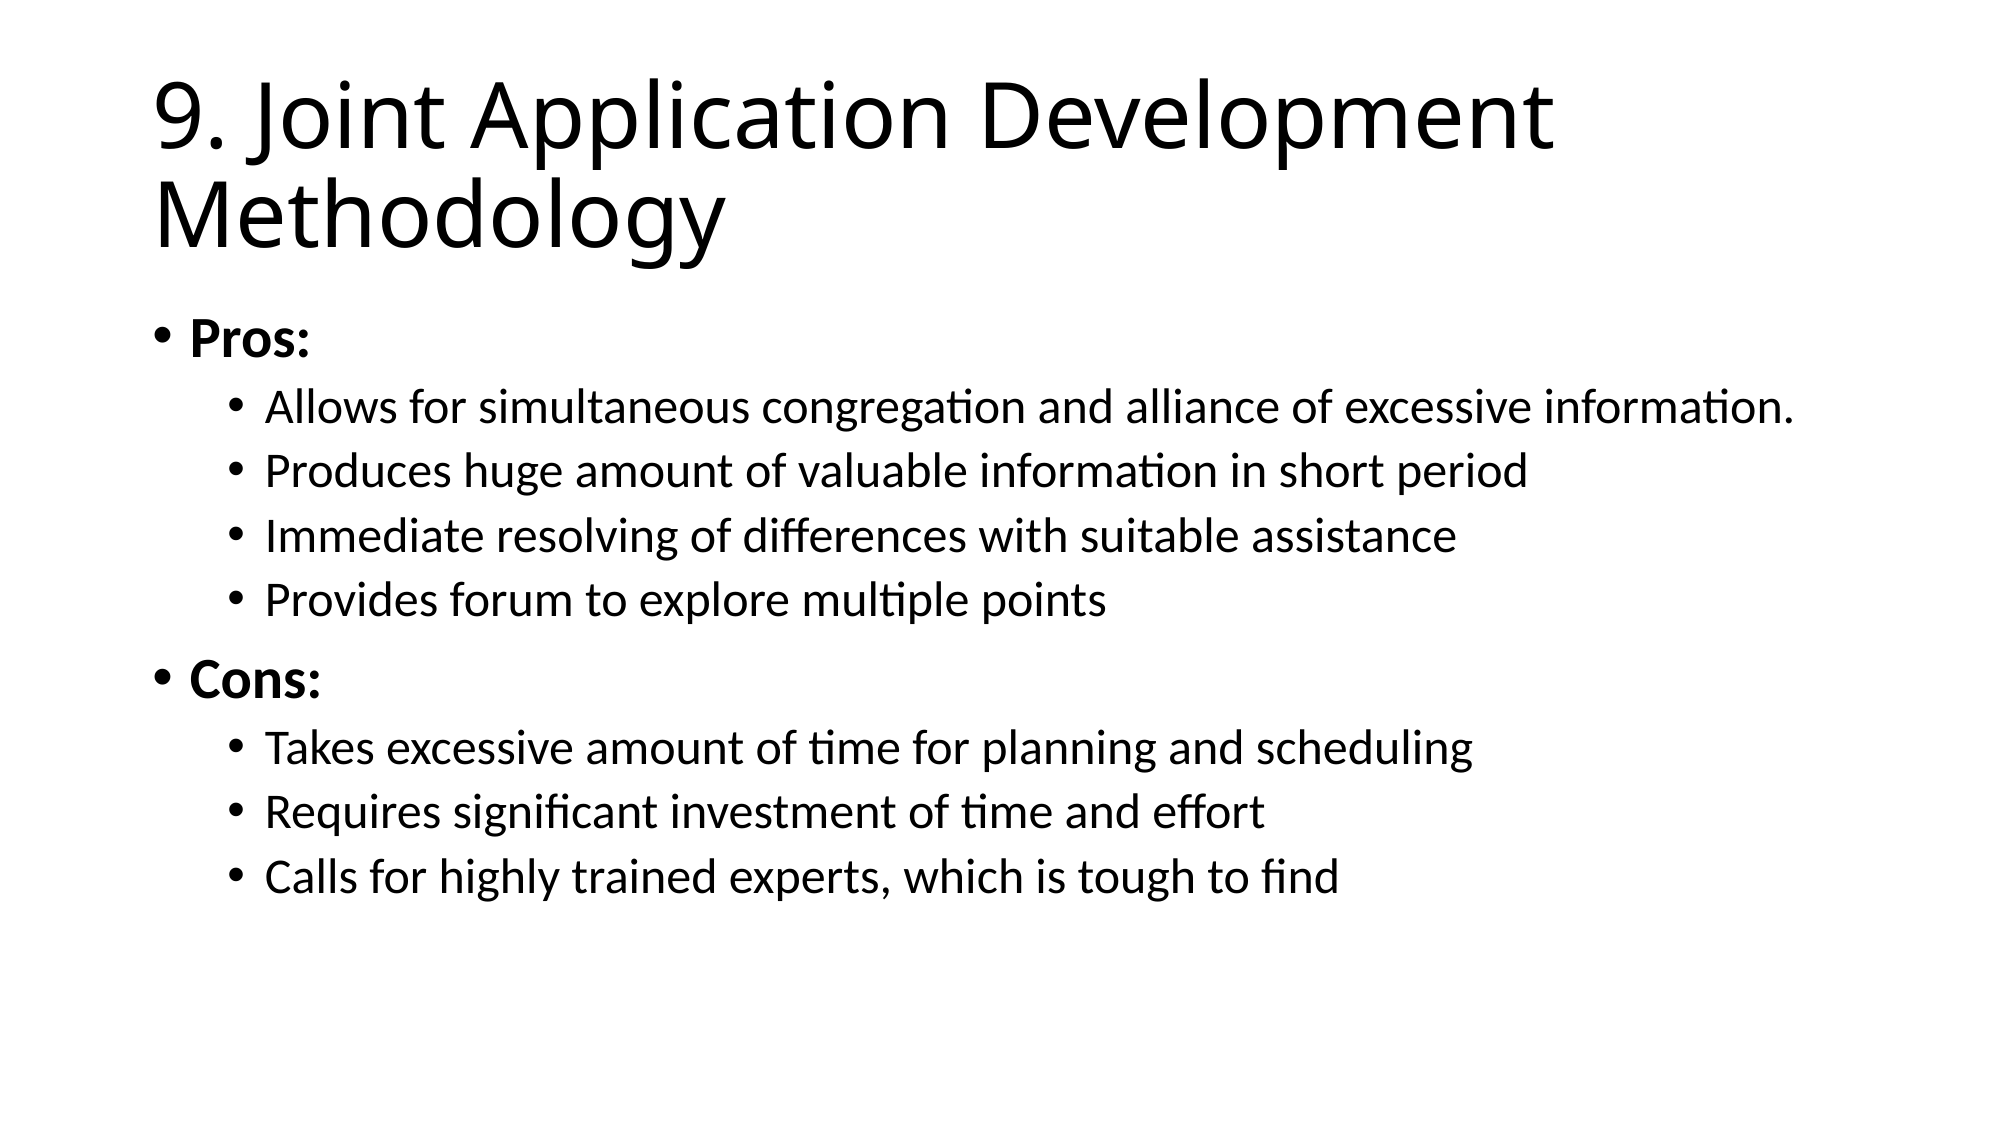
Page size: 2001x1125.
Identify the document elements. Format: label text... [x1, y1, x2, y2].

list Pros: Allows for simultaneous congregation and alliance of excessive information. Produces huge amount of valuable information in short period Immediate resolving of differences with suitable assistance Provides forum to explore multiple points Cons: Takes excessive amount of time for planning and scheduling Requires significant investment of time and effort Calls for highly trained experts, which is tough to find [137, 299, 1863, 1014]
title 9. Joint Application Development Methodology [137, 59, 1863, 278]
